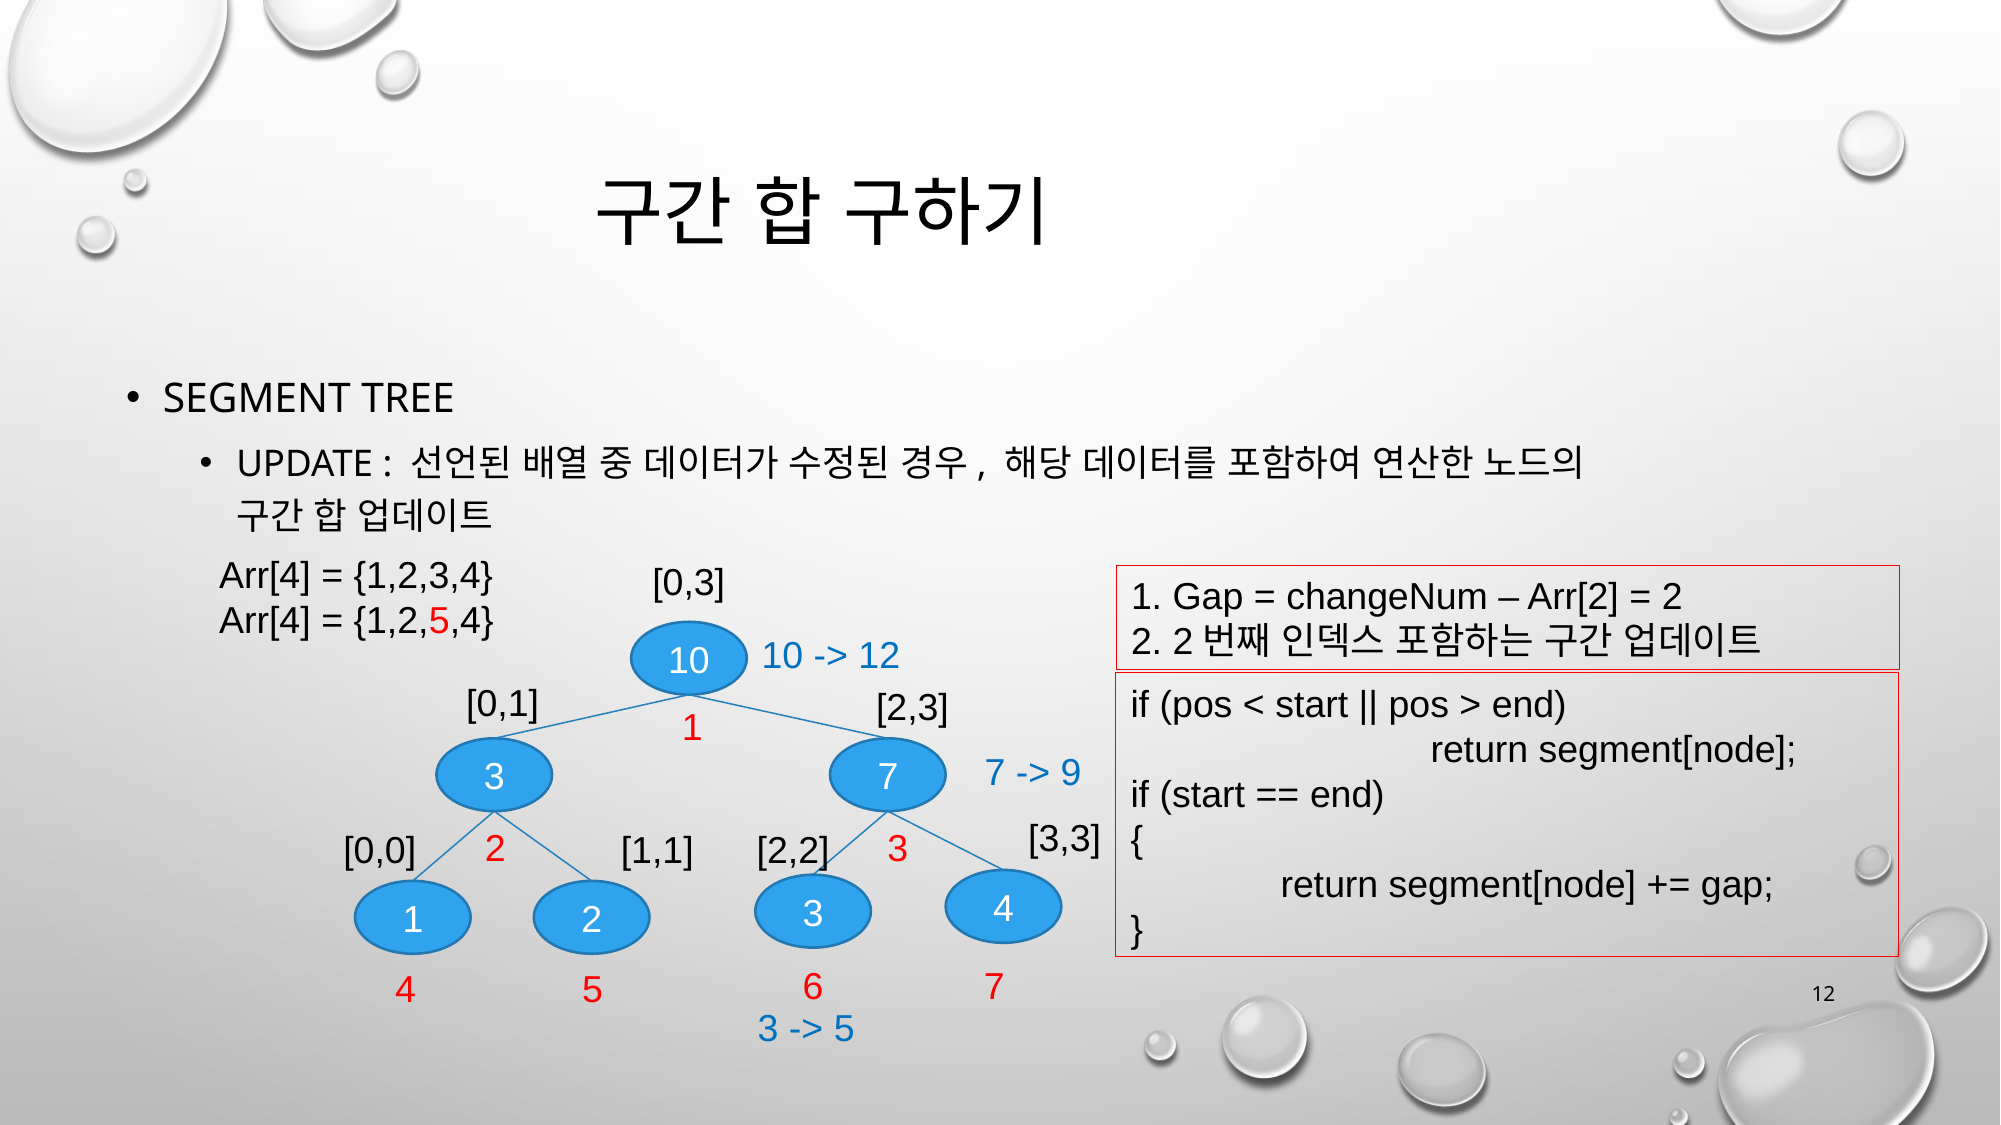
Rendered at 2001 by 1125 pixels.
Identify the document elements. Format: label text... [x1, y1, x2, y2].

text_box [688, 694, 888, 739]
text_box 7 [969, 955, 1020, 1015]
text_box [111, 524, 1456, 1057]
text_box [812, 810, 887, 876]
text_box [0,0] [328, 818, 407, 879]
text_box 1 [353, 879, 472, 956]
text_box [412, 810, 493, 882]
text_box 7 -> 9 [969, 740, 1115, 800]
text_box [964, 868, 1006, 878]
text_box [493, 810, 592, 882]
text_box if (pos < start || pos > end) return segment[node]; if (start == end) { return segment[node] += gap; } [1115, 672, 1899, 957]
slide_number 12 [1724, 965, 1851, 1025]
text_box Arr[4] = {1,2,3,4} Arr[4] = {1,2,5,4} [204, 543, 509, 649]
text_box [493, 694, 687, 739]
text_box 3 [435, 737, 554, 809]
text_box 2 [532, 879, 651, 956]
text_box 5 [567, 957, 618, 1017]
text_box [2,2] [741, 818, 807, 879]
text_box 3 [753, 879, 873, 949]
picture [0, 0, 2000, 1125]
text_box 3 -> 5 [743, 997, 933, 1057]
list Segment Tree Update : 선언된 배열 중 데이터가 수정된 경우, 해당 데이터를 포함하여 연산한 노드의 구간 합 업데이트 [111, 354, 1606, 545]
text_box [0,1] [451, 671, 555, 732]
text_box [0,3] [637, 550, 741, 611]
text_box 구간 합 구하기 [117, 107, 1529, 324]
text_box 4 [380, 957, 431, 1017]
text_box 4 [944, 868, 1063, 945]
text_box 7 [828, 737, 947, 809]
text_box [409, 879, 452, 889]
text_box 10 -> 12 [746, 623, 937, 684]
text_box 10 [629, 620, 746, 692]
text_box 1 [667, 747, 718, 755]
text_box [2,3] [861, 675, 964, 736]
text_box 1. Gap = changeNum – Arr[2] = 2 2. 2번째 인덱스 포함하는 구간 업데이트 [1116, 565, 1900, 670]
text_box [3,3] [1013, 806, 1115, 867]
text_box [1,1] [606, 818, 709, 879]
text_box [887, 810, 1004, 871]
text_box 6 [787, 954, 839, 997]
